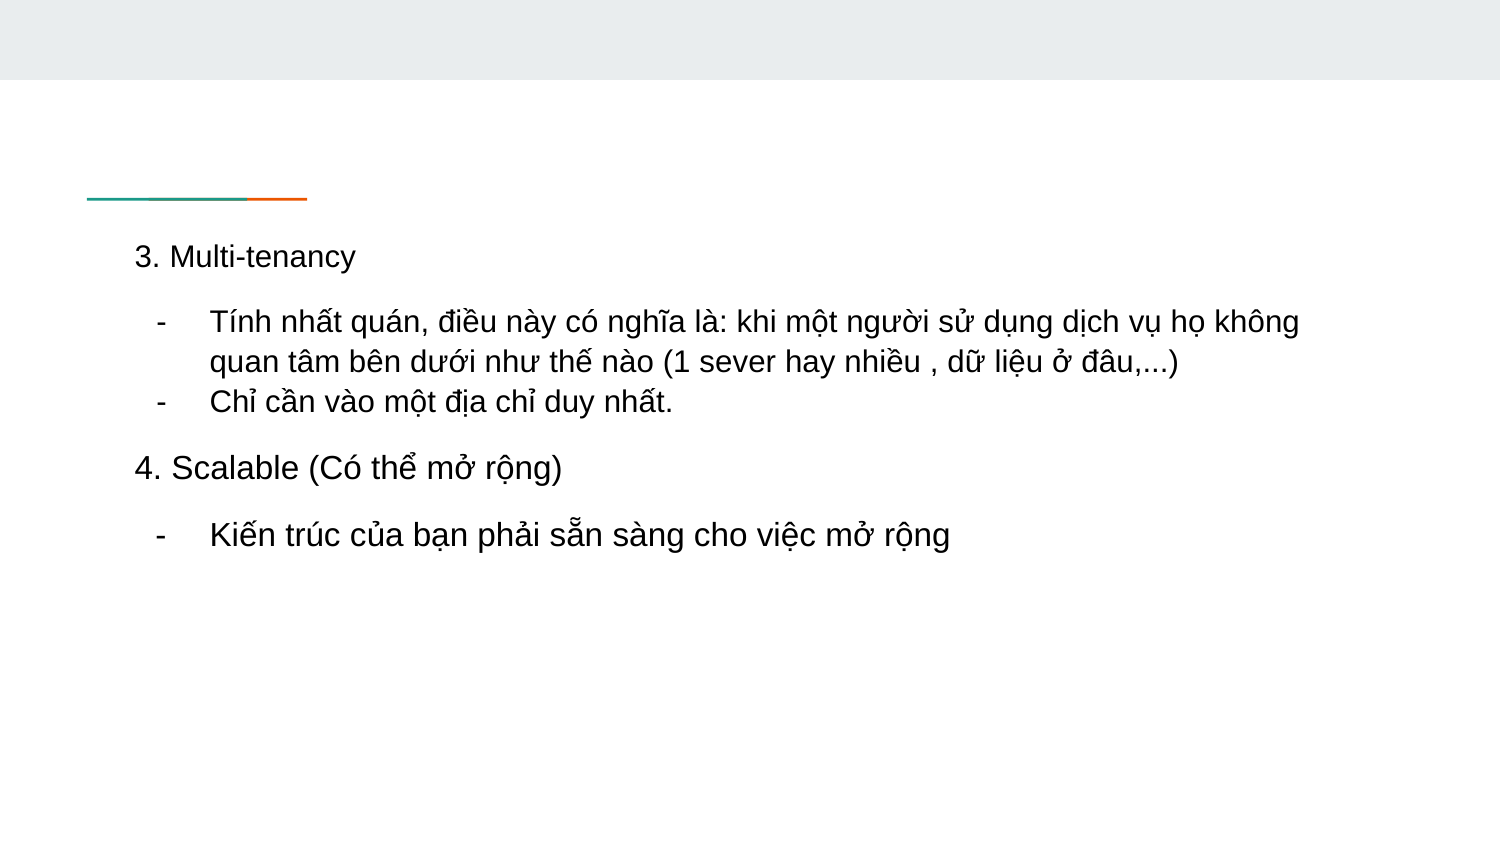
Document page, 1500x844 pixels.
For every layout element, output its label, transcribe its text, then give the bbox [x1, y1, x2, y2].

list 3. Multi-tenancy Tính nhất quán, điều này có nghĩa là: khi một người sử dụng dịch vụ họ không quan tâm bên dưới như thế nào (1 sever hay nhiều , dữ liệu ở đâu,...) Chỉ cần vào một địa chỉ duy nhất. 4. Scalable (Có thể mở rộng) Kiến trúc của bạn phải sẵn sàng cho việc mở rộng [119, 219, 1381, 712]
